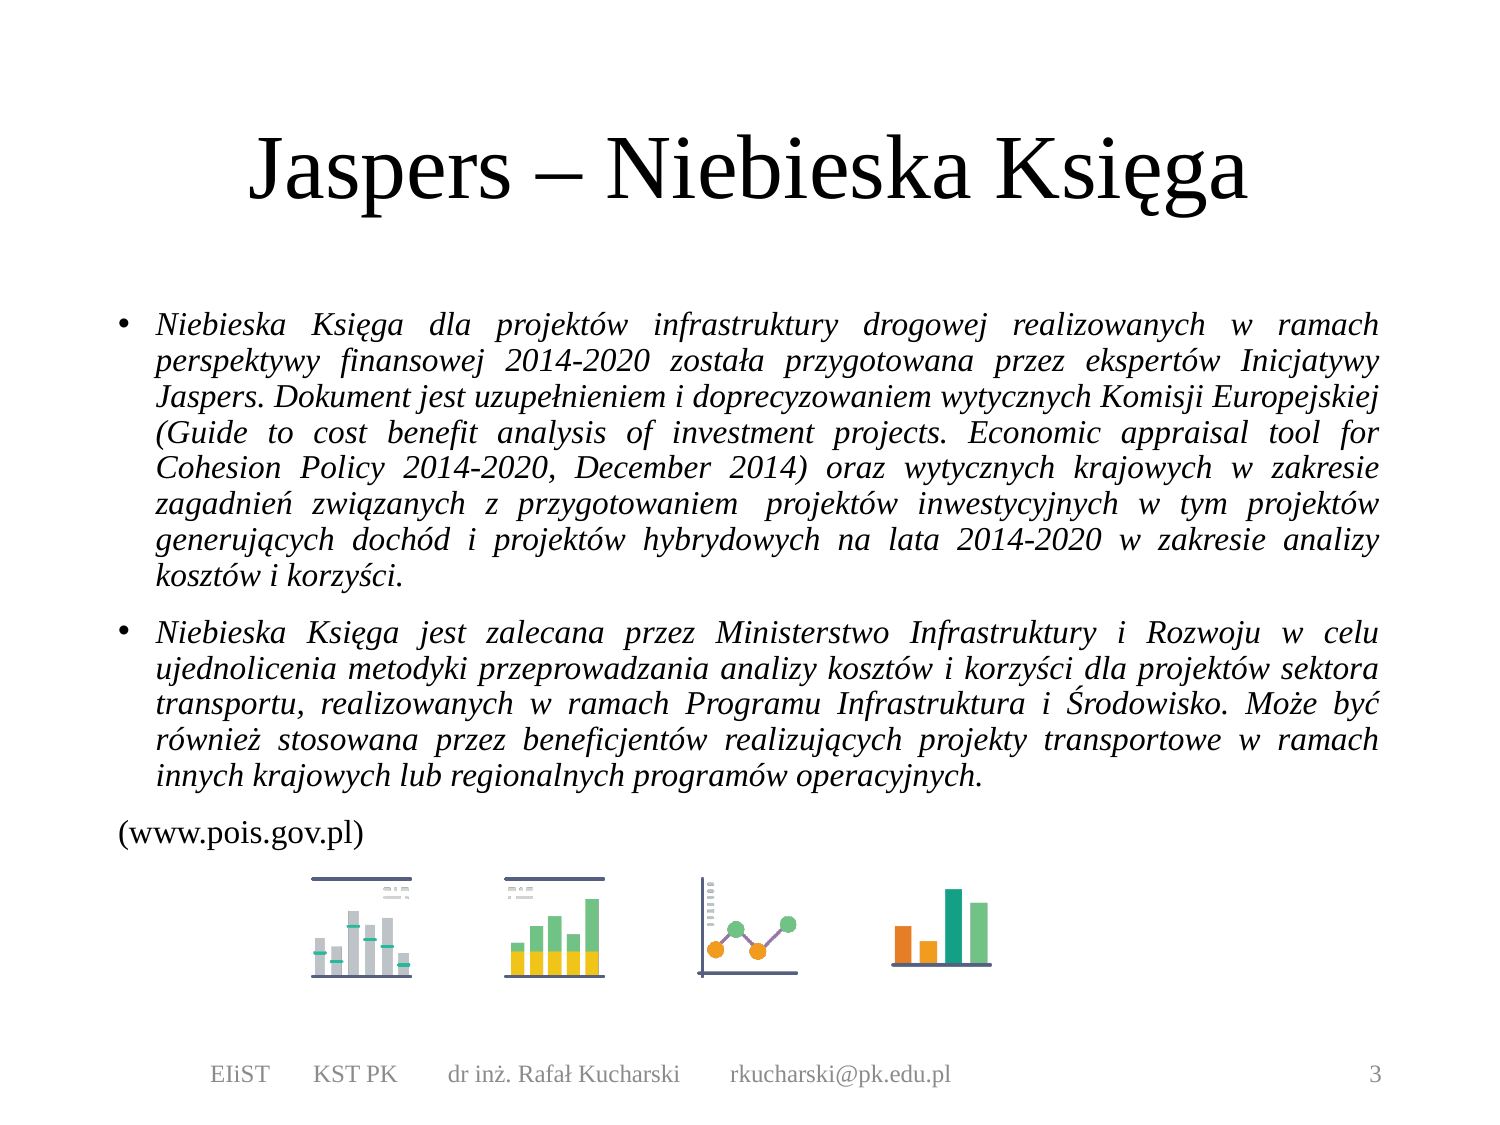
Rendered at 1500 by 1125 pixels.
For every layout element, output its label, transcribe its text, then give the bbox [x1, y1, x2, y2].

list Niebieska Księga dla projektów infrastruktury drogowej realizowanych w ramach perspektywy finansowej 2014-2020 została przygotowana przez ekspertów Inicjatywy Jaspers. Dokument jest uzupełnieniem i doprecyzowaniem wytycznych Komisji Europejskiej (Guide to cost benefit analysis of investment projects. Economic appraisal tool for Cohesion Policy 2014-2020, December 2014) oraz wytycznych krajowych w zakresie zagadnień związanych z przygotowaniem projektów inwestycyjnych w tym projektów generujących dochód i projektów hybrydowych na lata 2014-2020 w zakresie analizy kosztów i korzyści. Niebieska Księga jest zalecana przez Ministerstwo Infrastruktury i Rozwoju w celu ujednolicenia metodyki przeprowadzania analizy kosztów i korzyści dla projektów sektora transportu, realizowanych w ramach Programu Infrastruktura i Środowisko. Może być również stosowana przez beneficjentów realizujących projekty transportowe w ramach innych krajowych lub regionalnych programów operacyjnych. (www.pois.gov.pl) [103, 299, 1397, 1014]
title Jaspers – Niebieska Księga [103, 59, 1397, 278]
slide_number 3 [1059, 1042, 1397, 1103]
picture [311, 877, 412, 978]
picture [504, 877, 605, 978]
footer EIiST KST PK dr inż. Rafał Kucharski rkucharski@pk.edu.pl [103, 1042, 1059, 1103]
picture [697, 877, 798, 978]
picture [891, 877, 992, 978]
